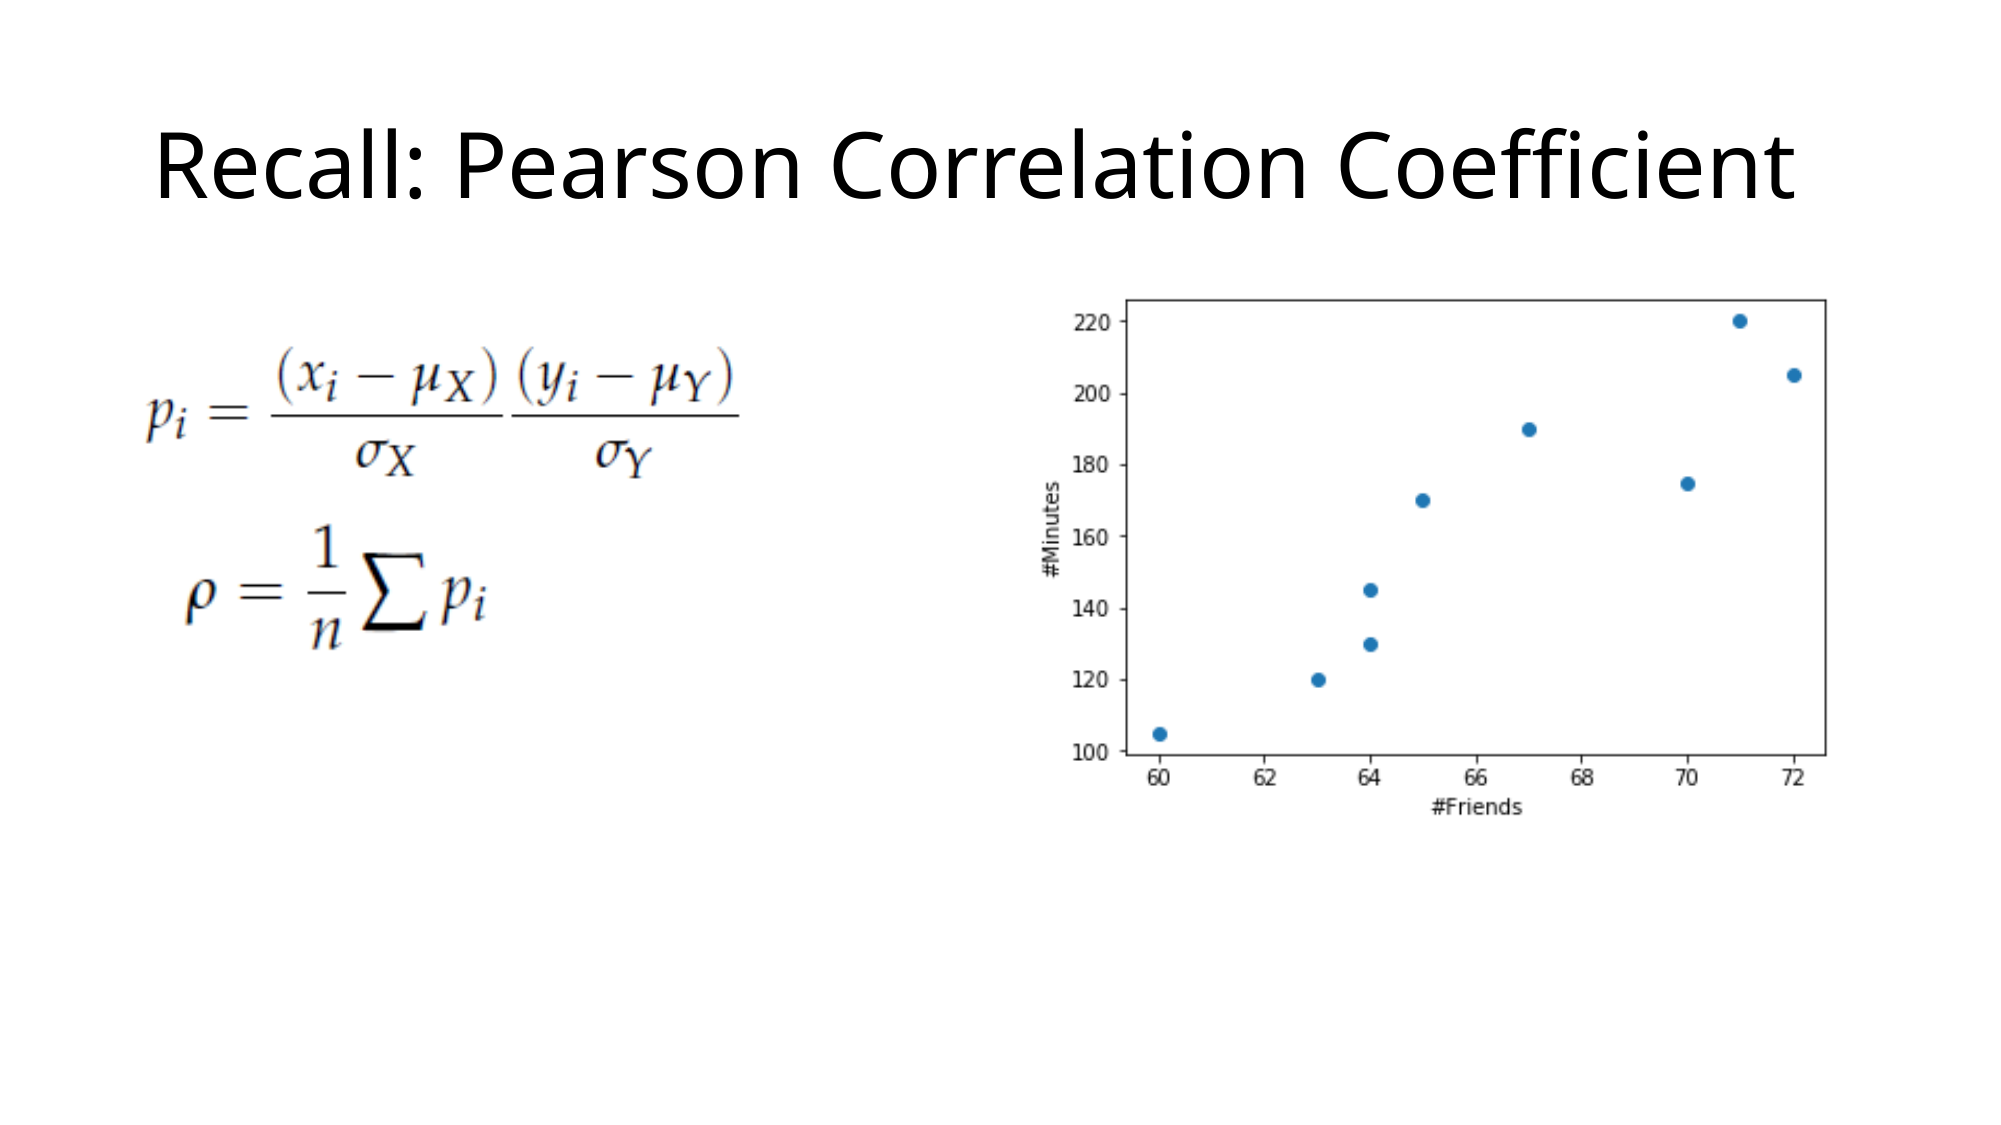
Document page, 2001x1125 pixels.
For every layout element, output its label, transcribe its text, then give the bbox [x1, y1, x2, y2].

picture [1028, 279, 1846, 834]
title Recall: Pearson Correlation Coefficient [137, 59, 1863, 278]
picture [101, 297, 790, 672]
